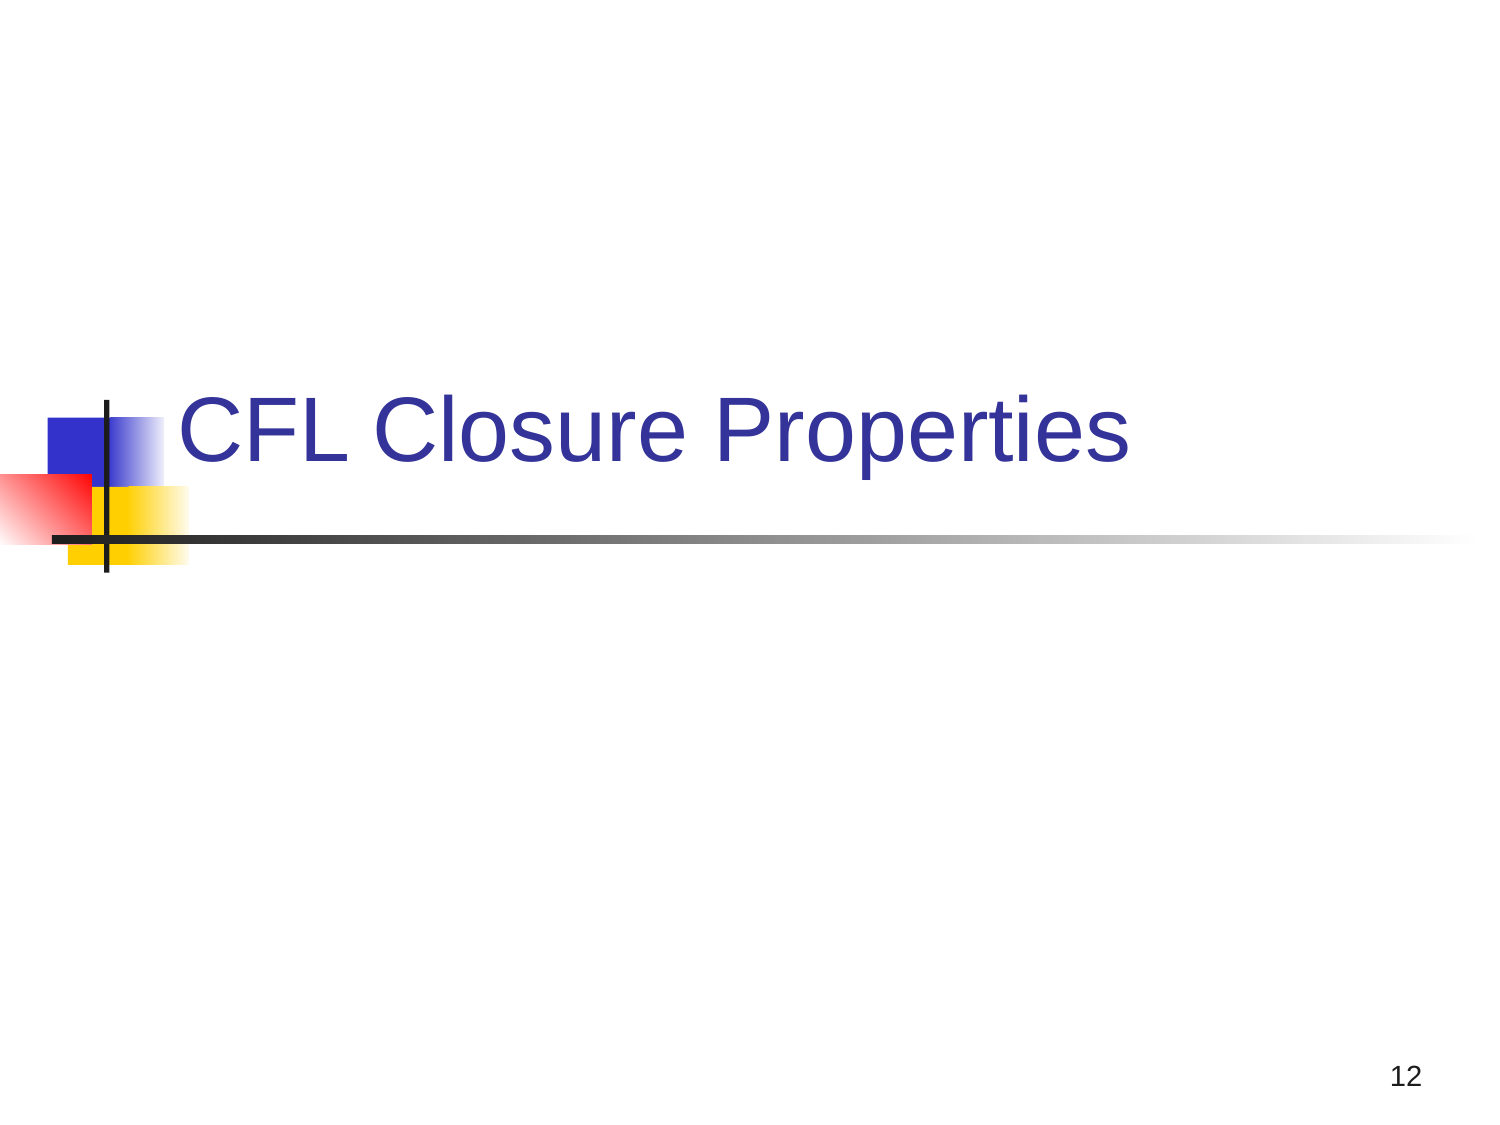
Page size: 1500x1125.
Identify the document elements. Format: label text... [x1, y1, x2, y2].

title CFL Closure Properties [162, 299, 1438, 488]
slide_number 12 [1124, 1024, 1438, 1101]
